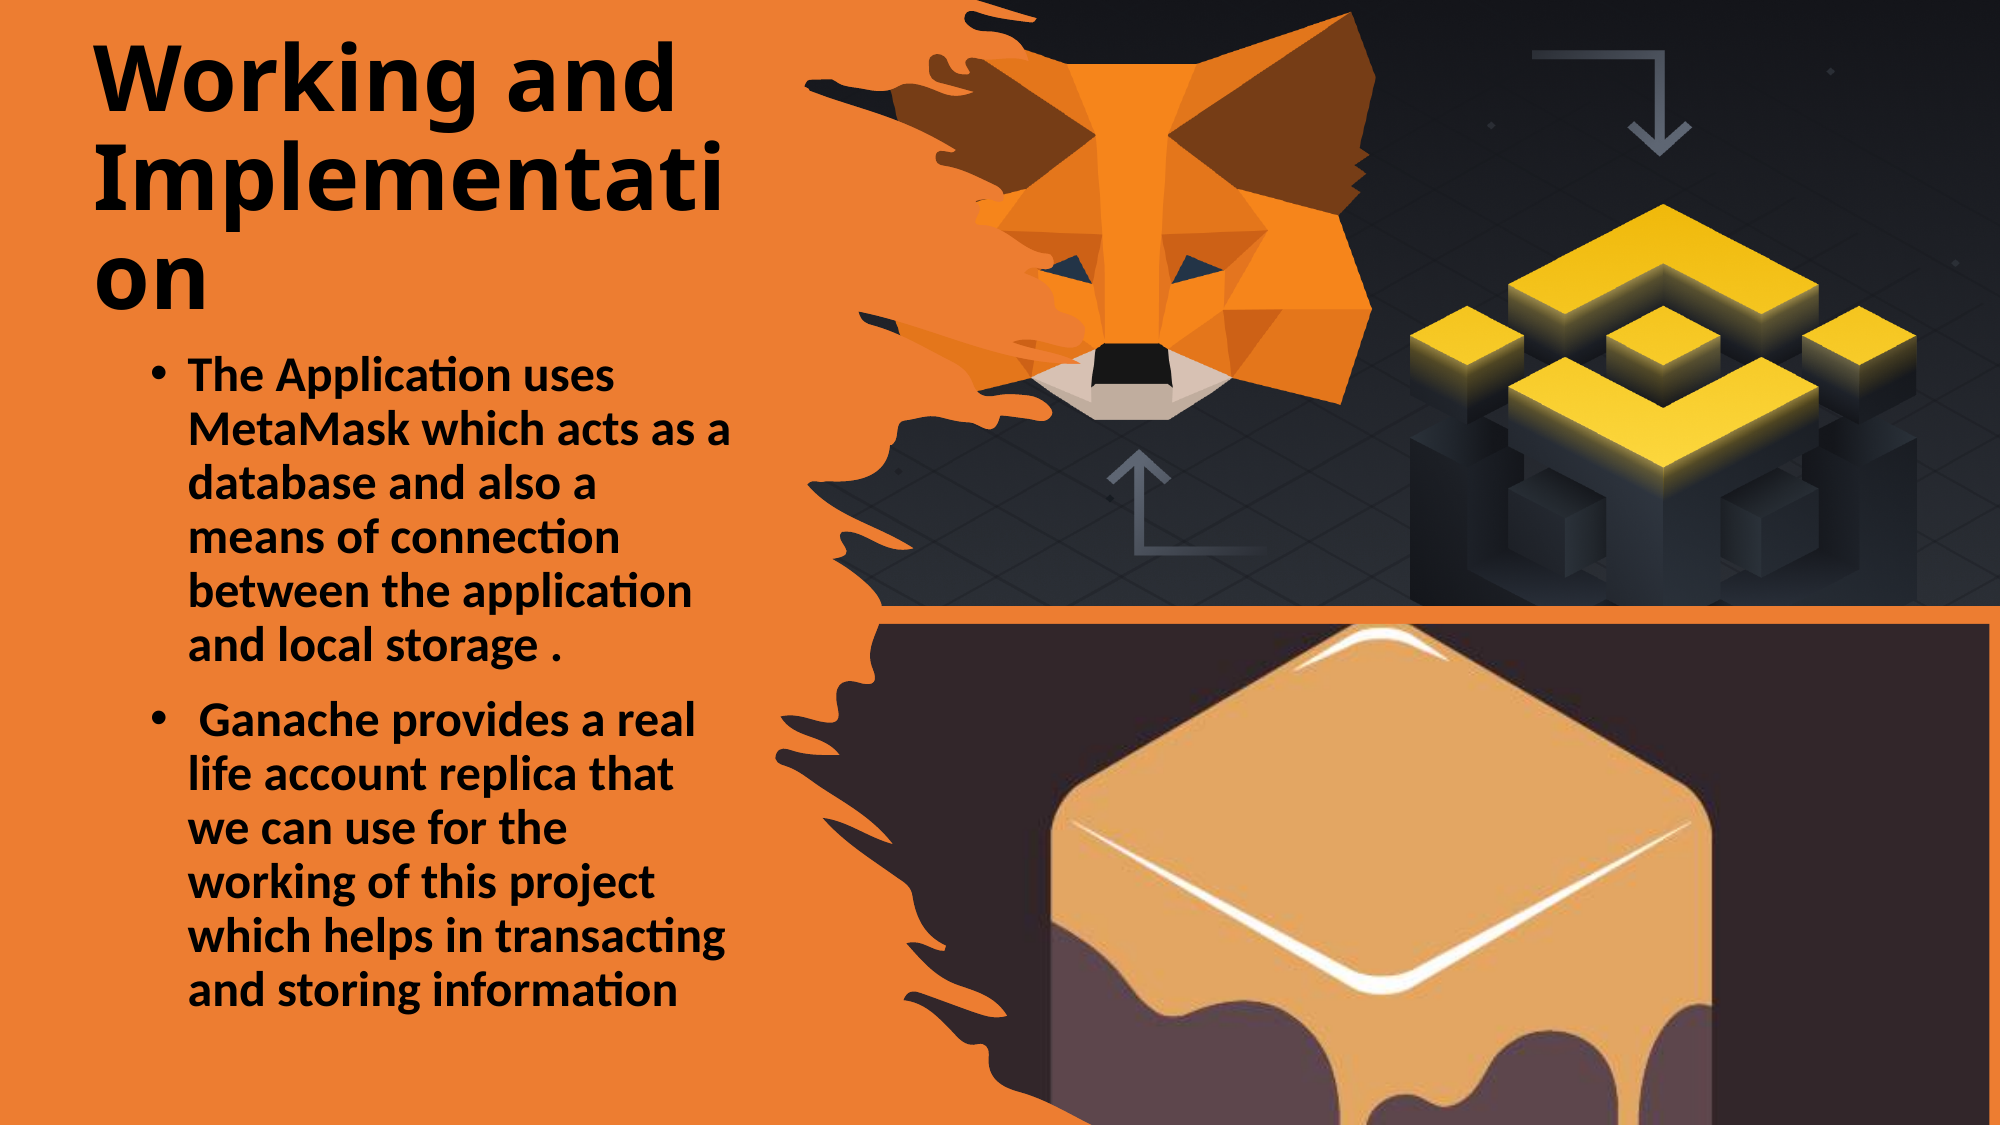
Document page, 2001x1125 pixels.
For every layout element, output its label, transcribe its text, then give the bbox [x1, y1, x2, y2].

picture [804, 0, 2000, 606]
text_box [0, 0, 2000, 1125]
list The Application uses MetaMask which acts as a database and also a means of connection between the application and local storage . Ganache provides a real life account replica that we can use for the working of this project which helps in transacting and storing information [135, 341, 762, 948]
picture [775, 623, 1990, 1125]
title Working and Implementation [78, 22, 762, 341]
